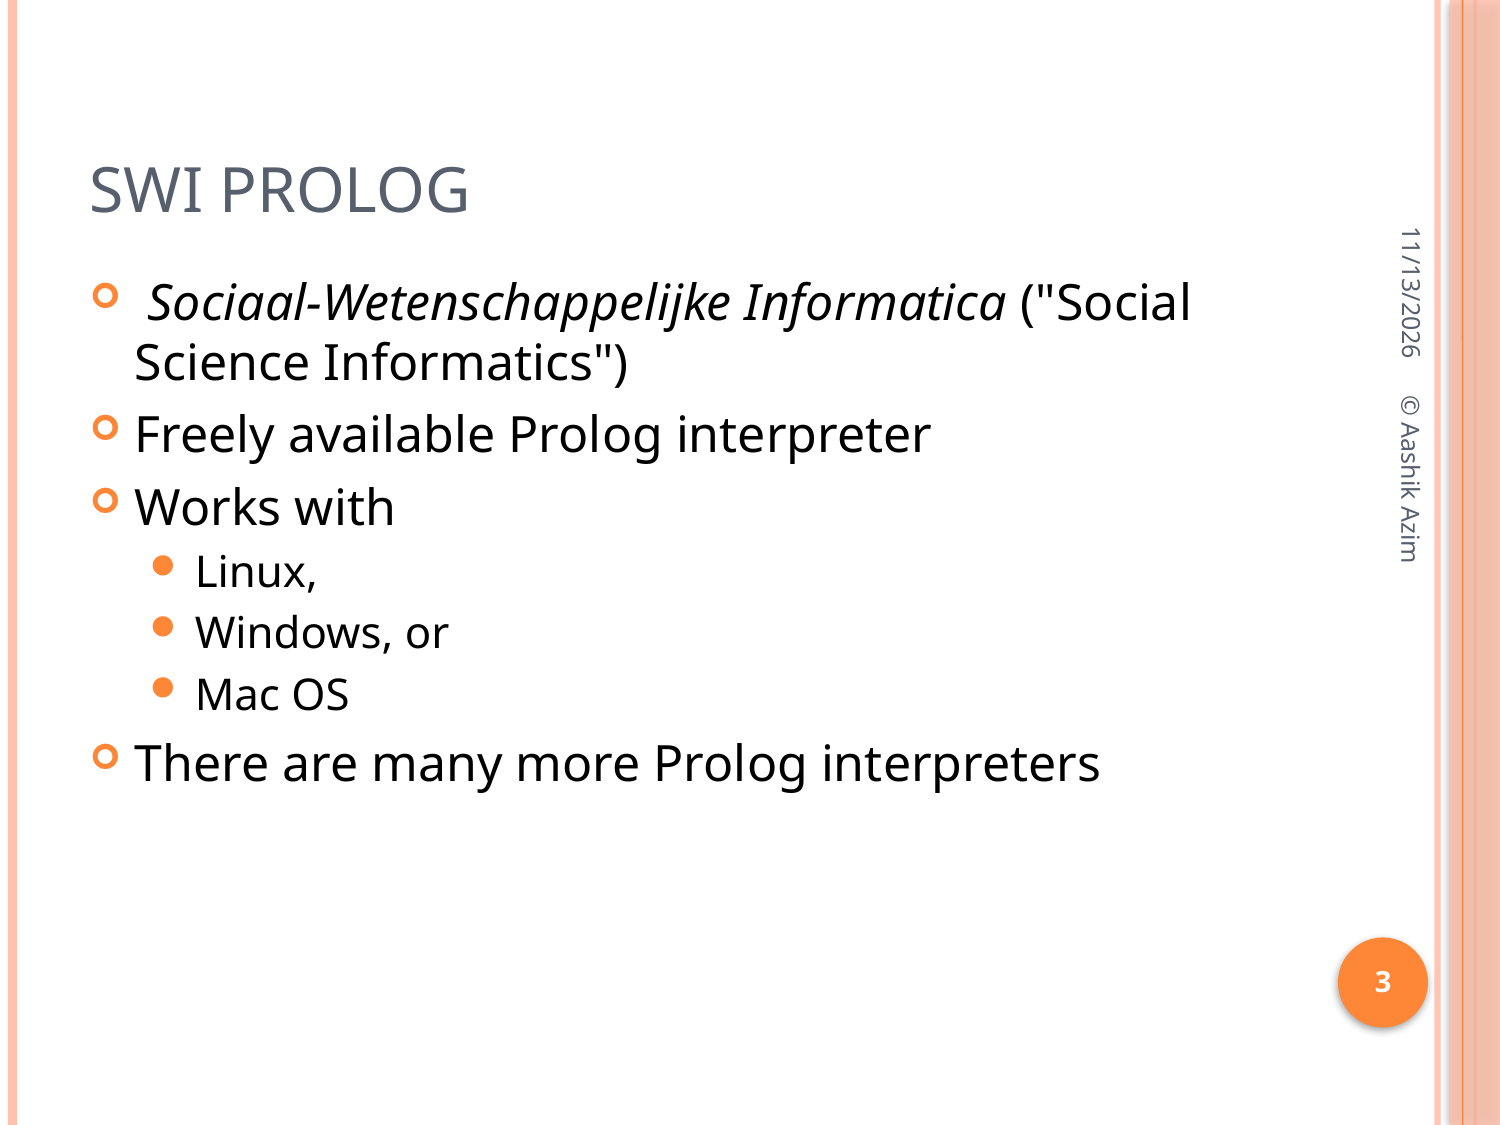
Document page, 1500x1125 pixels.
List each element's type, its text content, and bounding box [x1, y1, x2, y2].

list Sociaal-Wetenschappelijke Informatica ("Social Science Informatics") Freely available Prolog interpreter Works with Linux, Windows, or Mac OS There are many more Prolog interpreters [75, 262, 1300, 1062]
title SWI Prolog [75, 45, 1300, 233]
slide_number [1378, 43, 1442, 374]
footer © Aashik Azim [1379, 380, 1440, 906]
slide_number 3 [1333, 940, 1434, 1027]
